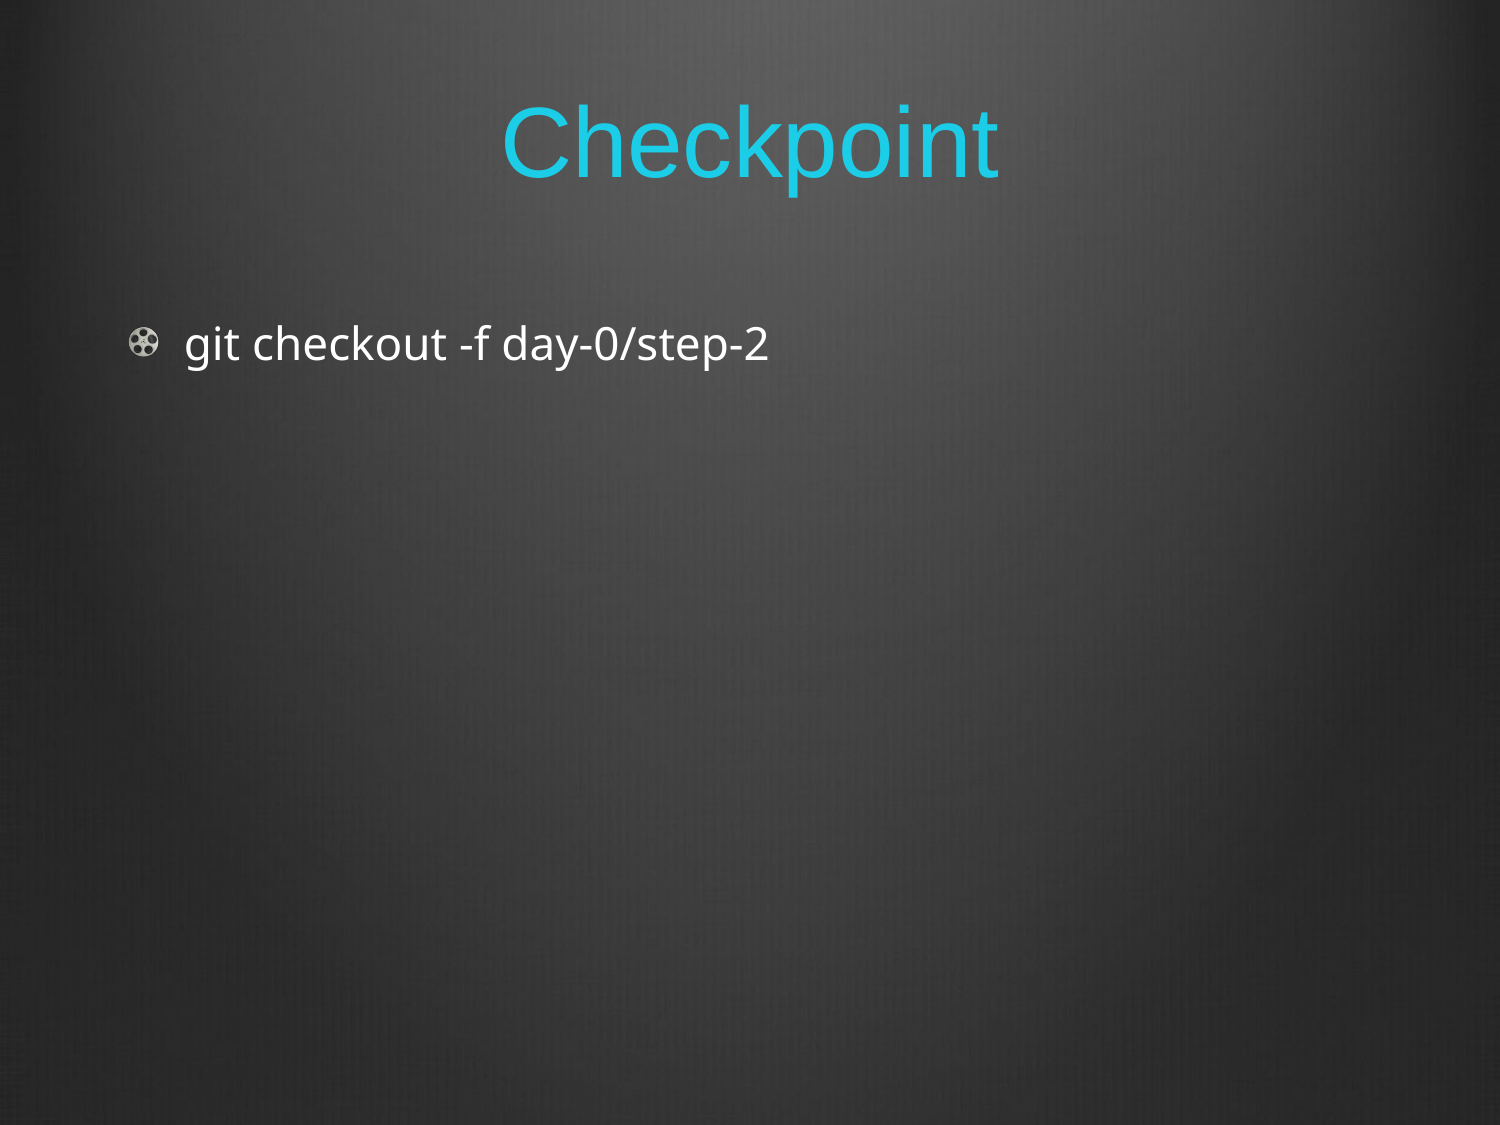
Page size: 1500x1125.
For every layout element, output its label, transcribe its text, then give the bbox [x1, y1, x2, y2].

list git checkout -f day-0/step-2 [112, 306, 1388, 1005]
title Checkpoint [112, 19, 1388, 255]
picture [127, 325, 160, 358]
